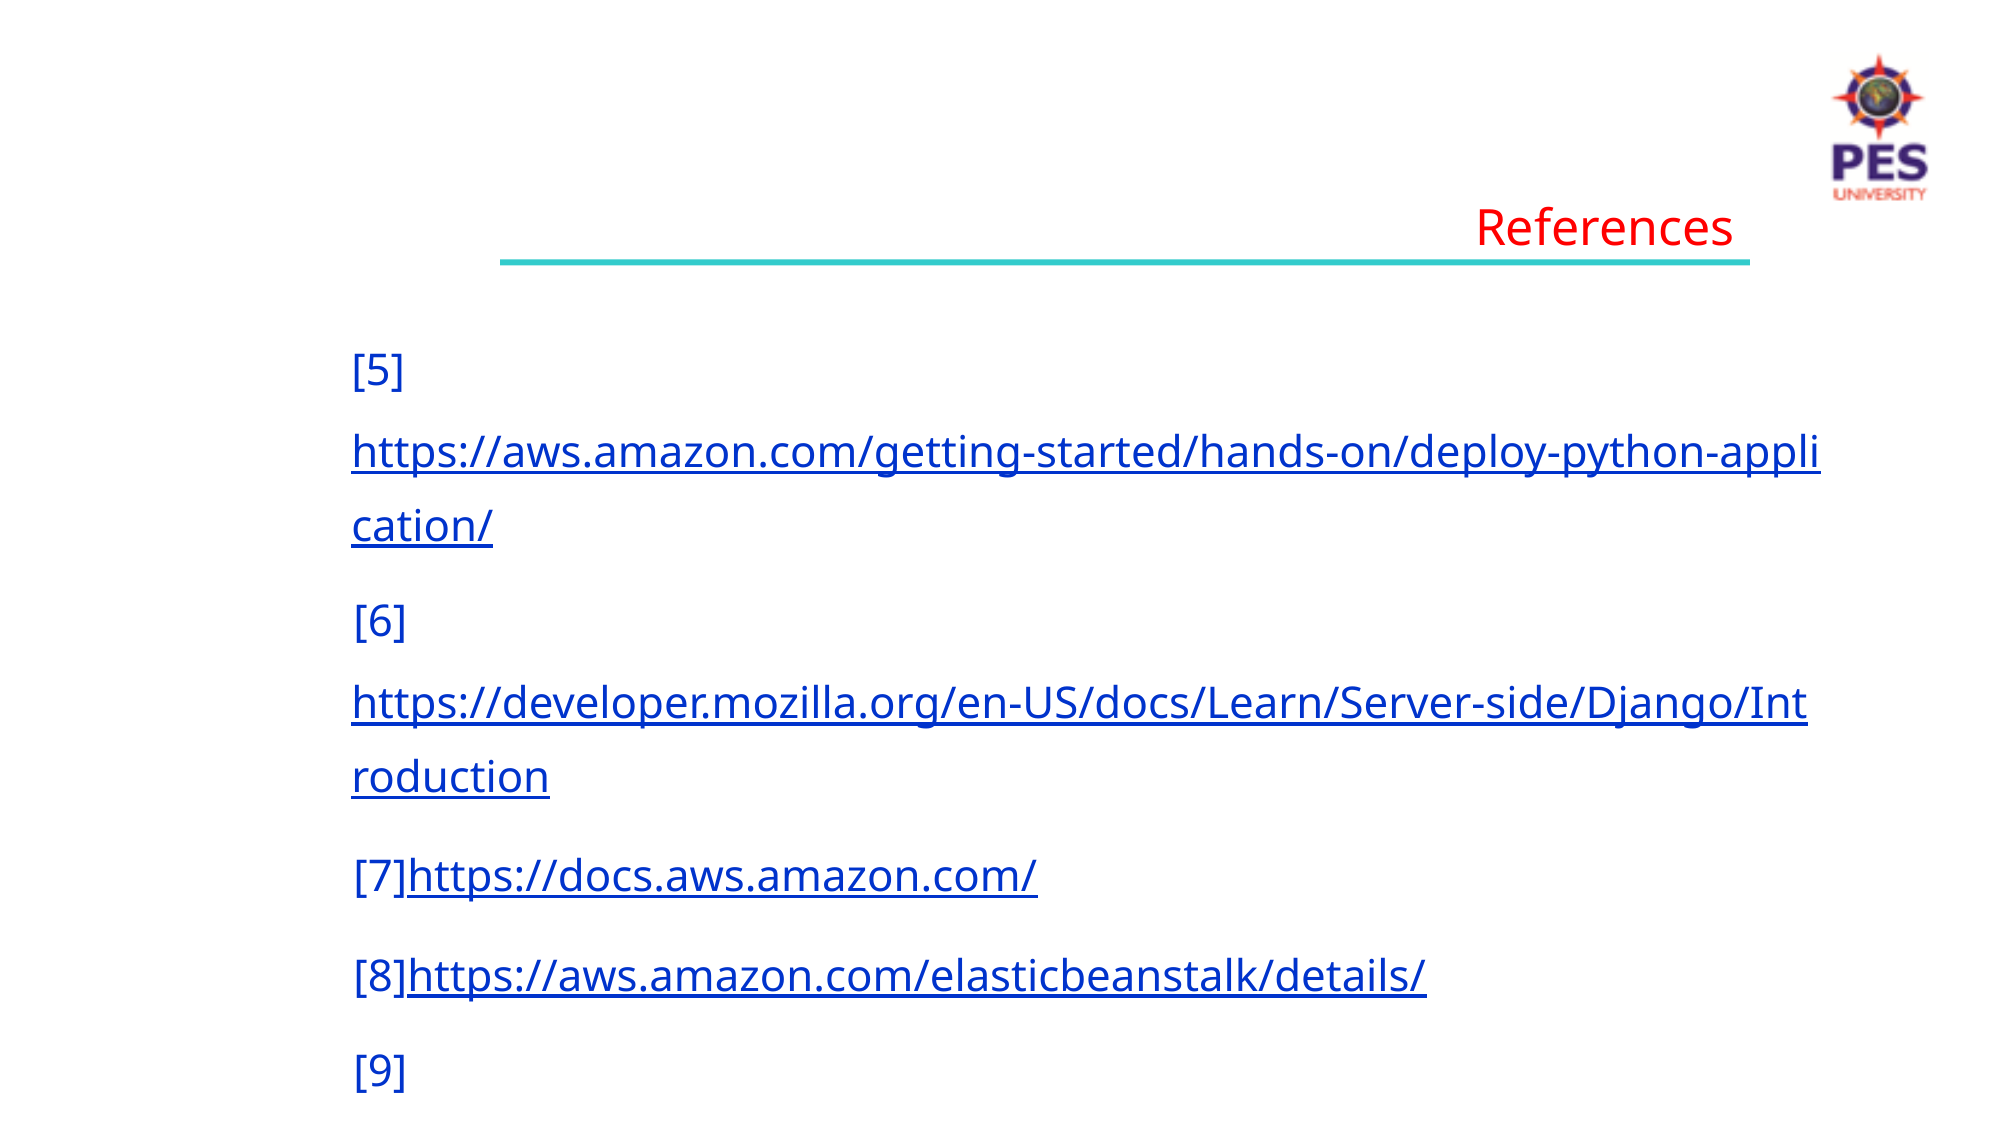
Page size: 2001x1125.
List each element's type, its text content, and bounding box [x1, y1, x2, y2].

picture [1827, 49, 1938, 213]
text_box References [474, 187, 1750, 263]
text_box [5]https://aws.amazon.com/getting-started/hands-on/deploy-python-application/ [6]https://developer.mozilla.org/en-US/docs/Learn/Server-side/Django/Introduction [7]https://docs.aws.amazon.com/ [8]https://aws.amazon.com/elasticbeanstalk/details/ [9]https://docs.aws.amazon.com/AWSEC2/latest/APIReference/Welcome.html [279, 307, 1839, 1046]
